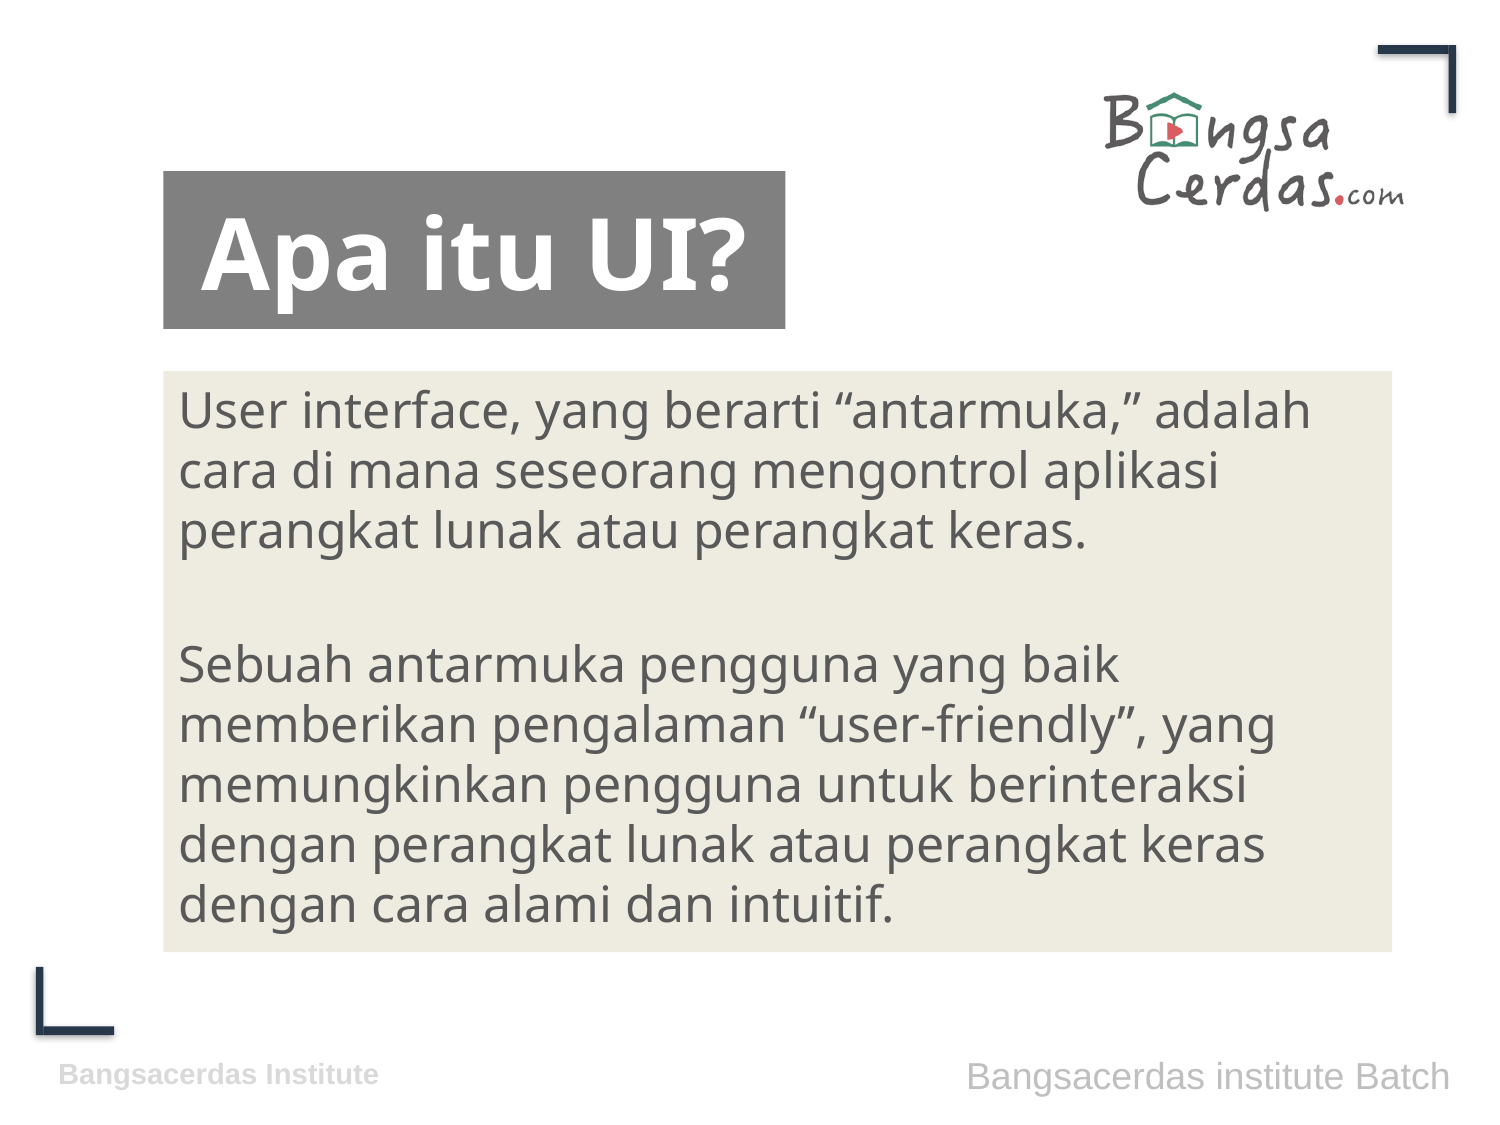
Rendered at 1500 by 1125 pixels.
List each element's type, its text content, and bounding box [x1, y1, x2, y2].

list User interface, yang berarti “antarmuka,” adalah cara di mana seseorang mengontrol aplikasi perangkat lunak atau perangkat keras. Sebuah antarmuka pengguna yang baik memberikan pengalaman “user-friendly”, yang memungkinkan pengguna untuk berinteraksi dengan perangkat lunak atau perangkat keras dengan cara alami dan intuitif. [163, 371, 1393, 953]
title Apa itu UI? [163, 171, 786, 329]
